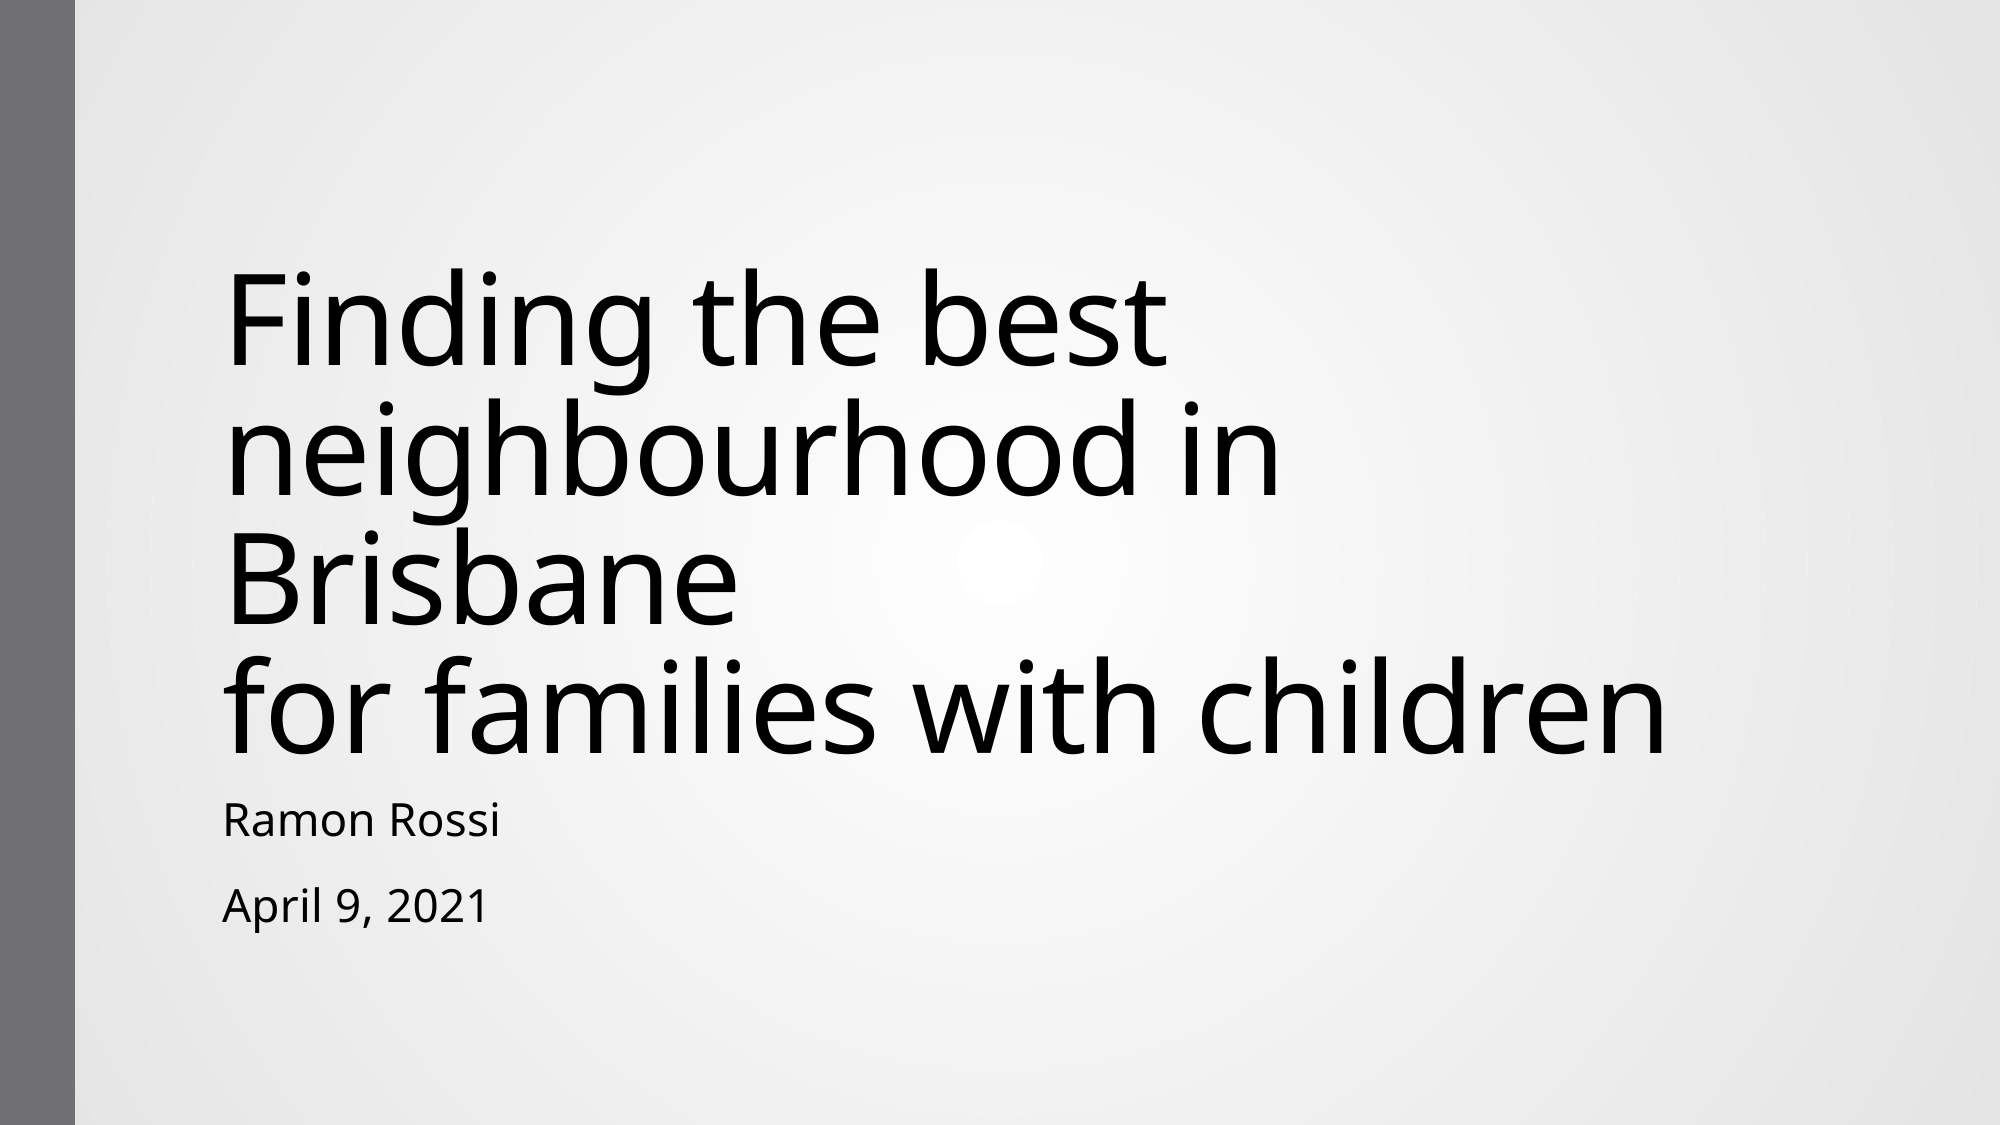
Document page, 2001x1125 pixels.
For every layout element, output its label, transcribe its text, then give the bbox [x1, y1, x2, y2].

subtitle Ramon Rossi April 9, 2021 [206, 787, 1752, 1065]
title Finding the best neighbourhood in Brisbane for families with children [206, 124, 1752, 787]
